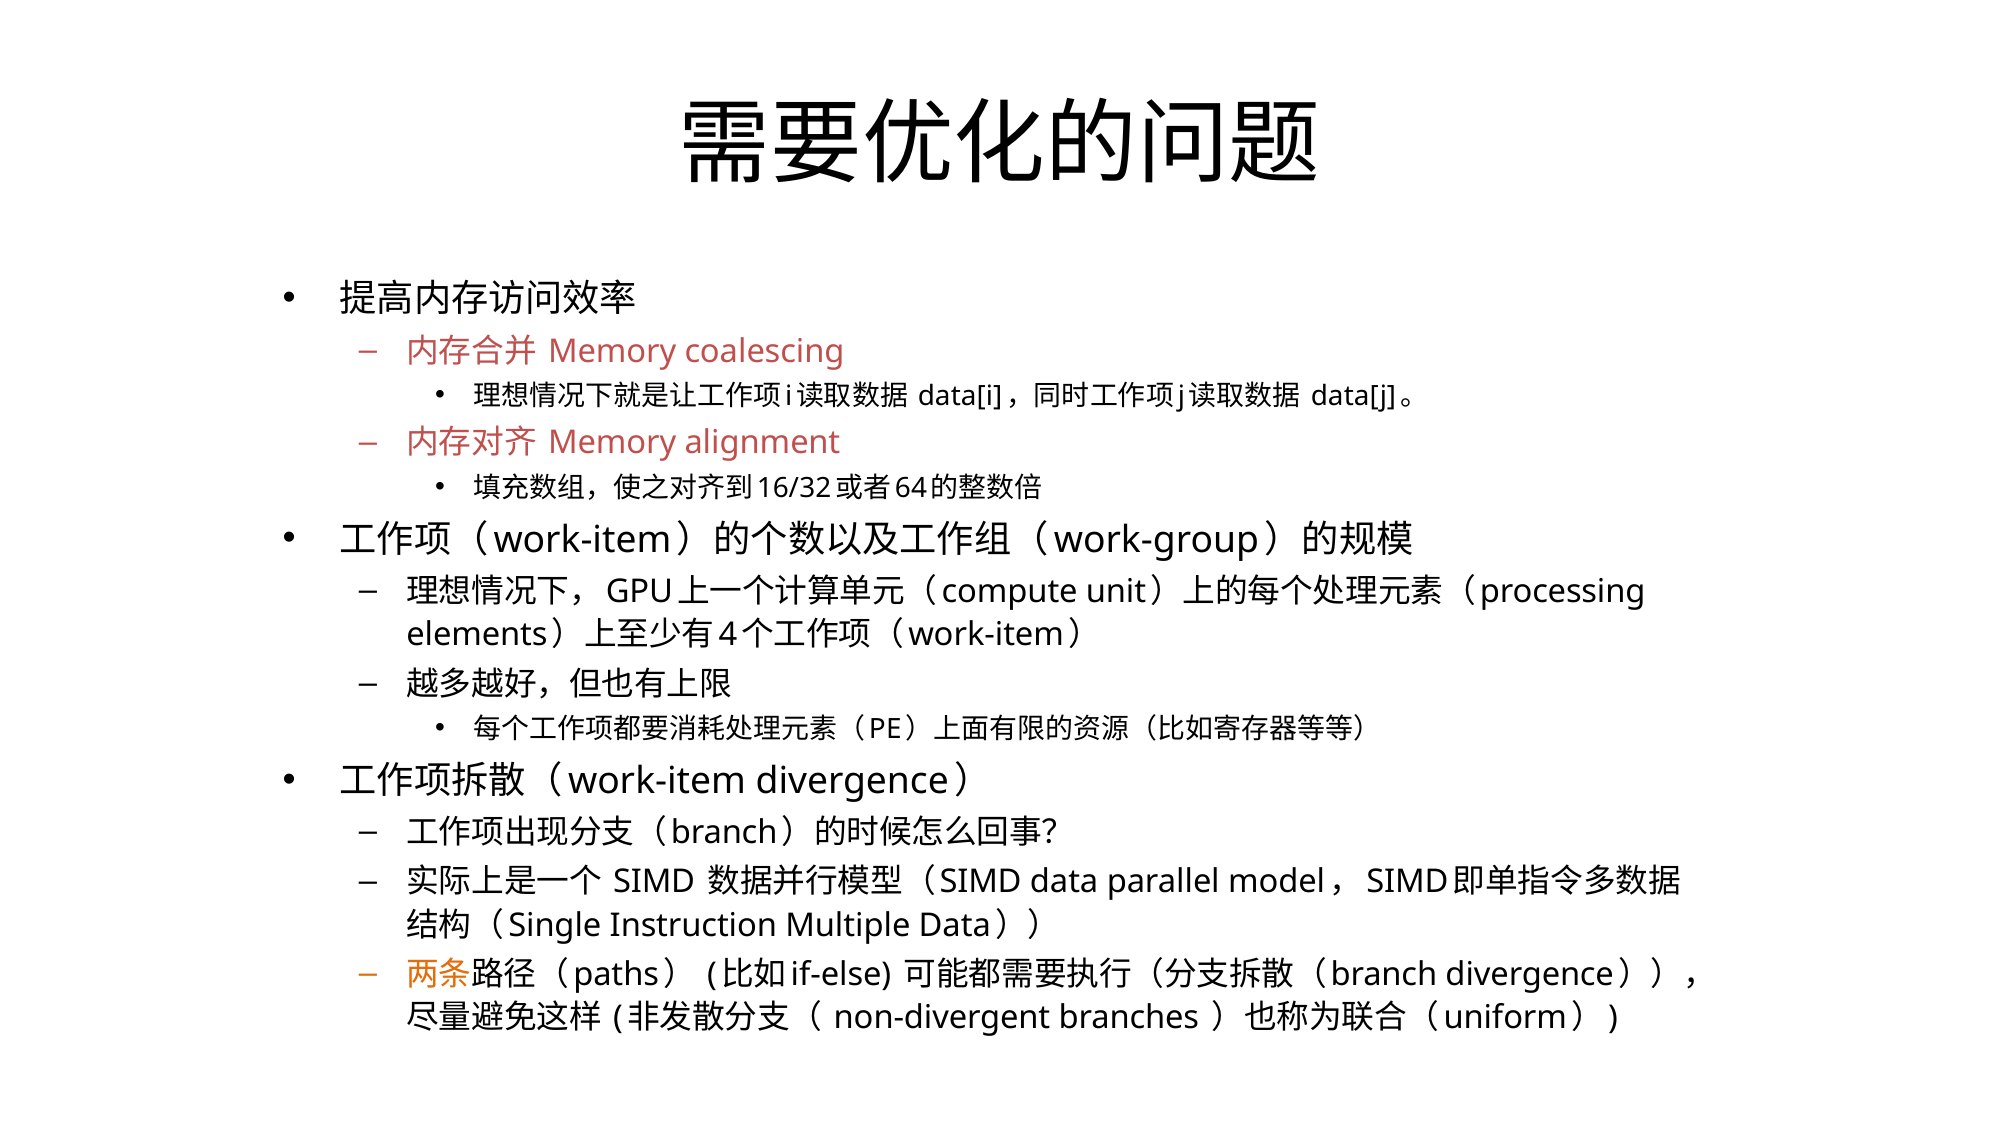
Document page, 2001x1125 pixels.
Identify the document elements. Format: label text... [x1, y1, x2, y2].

text_box 提高内存访问效率 内存合并 Memory coalescing 理想情况下就是让工作项i读取数据 data[i]，同时工作项j读取数据 data[j]。 内存对齐 Memory alignment 填充数组，使之对齐到16/32或者64的整数倍 工作项（work-item）的个数以及工作组（work-group）的规模 理想情况下，GPU上一个计算单元（compute unit）上的每个处理元素（processing elements）上至少有4个工作项（work-item） 越多越好，但也有上限 每个工作项都要消耗处理元素（PE）上面有限的资源（比如寄存器等等） 工作项拆散（work-item divergence） 工作项出现分支（branch）的时候怎么回事？ 实际上是一个 SIMD 数据并行模型（SIMD data parallel model，SIMD即单指令多数据结构（Single Instruction Multiple Data）） 两条路径（paths） (比如if-else) 可能都需要执行（分支拆散（branch divergence）），尽量避免这样 (非发散分支（ non-divergent branches ）也称为联合（uniform）) [267, 262, 1721, 1083]
text_box 需要优化的问题 [324, 45, 1675, 233]
